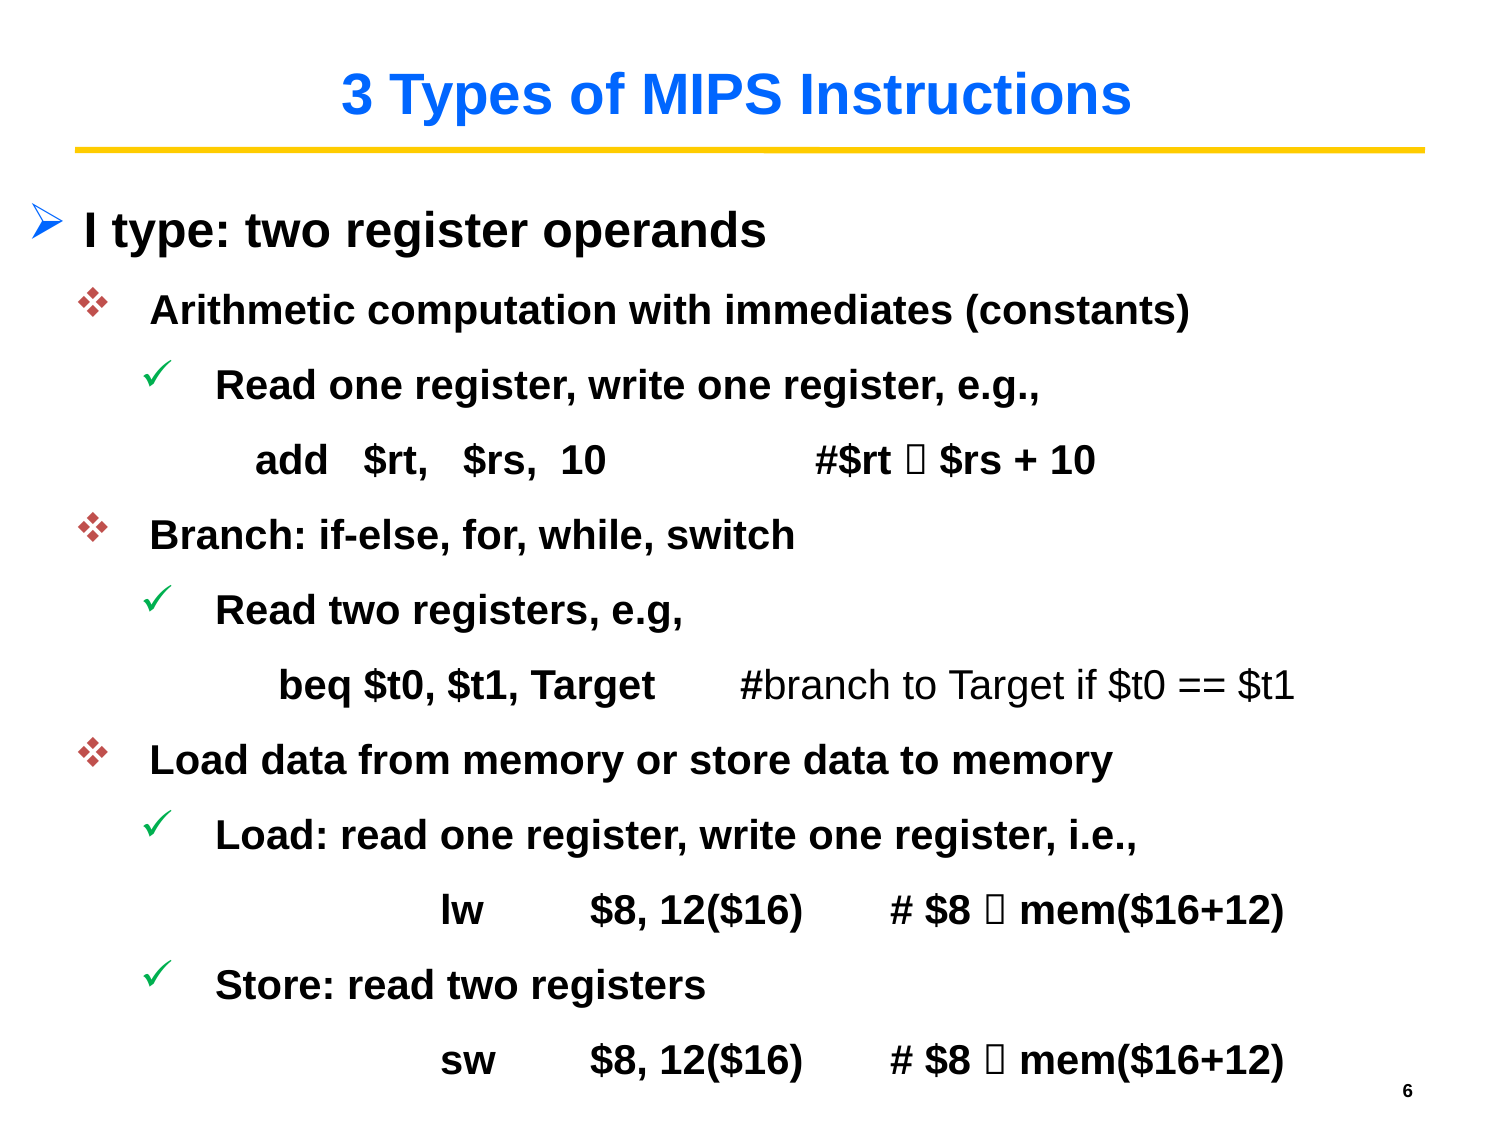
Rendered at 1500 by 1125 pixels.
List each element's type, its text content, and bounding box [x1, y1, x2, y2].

slide_number 6 [1387, 1062, 1463, 1118]
list I type: two register operands Arithmetic computation with immediates (constants) Read one register, write one register, e.g., add $rt, $rs, 10 #$rt  $rs + 10 Branch: if-else, for, while, switch Read two registers, e.g, beq $t0, $t1, Target #branch to Target if $t0 == $t1 Load data from memory or store data to memory Load: read one register, write one register, i.e., lw $8, 12($16) # $8  mem($16+12) Store: read two registers sw $8, 12($16) # $8  mem($16+12) [10, 173, 1490, 1102]
title 3 Types of MIPS Instructions [24, 45, 1450, 138]
